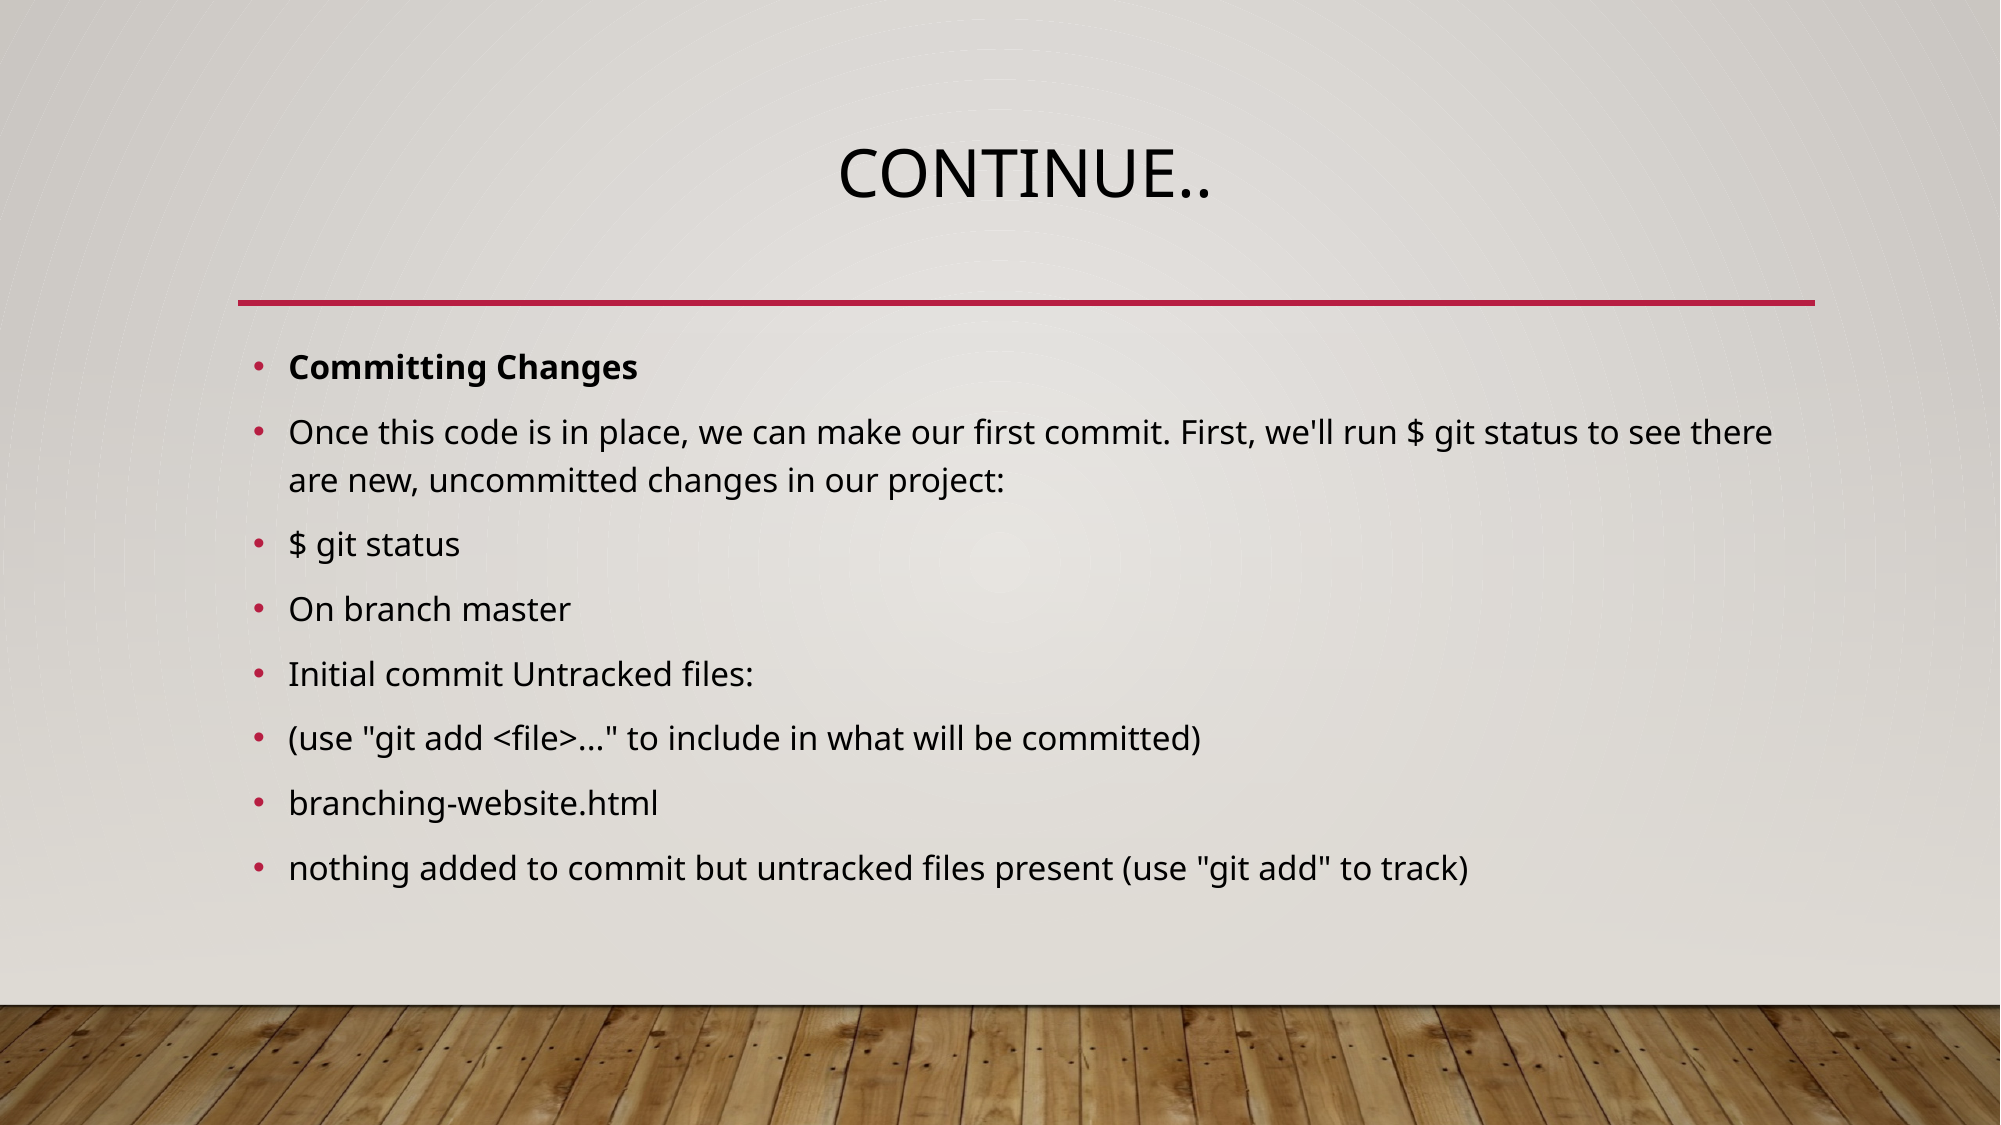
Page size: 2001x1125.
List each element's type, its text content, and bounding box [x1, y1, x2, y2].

title Continue.. [238, 131, 1814, 305]
list Committing Changes Once this code is in place, we can make our first commit. First, we'll run $ git status to see there are new, uncommitted changes in our project: $ git status On branch master Initial commit Untracked files: (use "git add <file>..." to include in what will be committed) branching-website.html nothing added to commit but untracked files present (use "git add" to track) [238, 330, 1814, 897]
picture [0, 1005, 2000, 1125]
